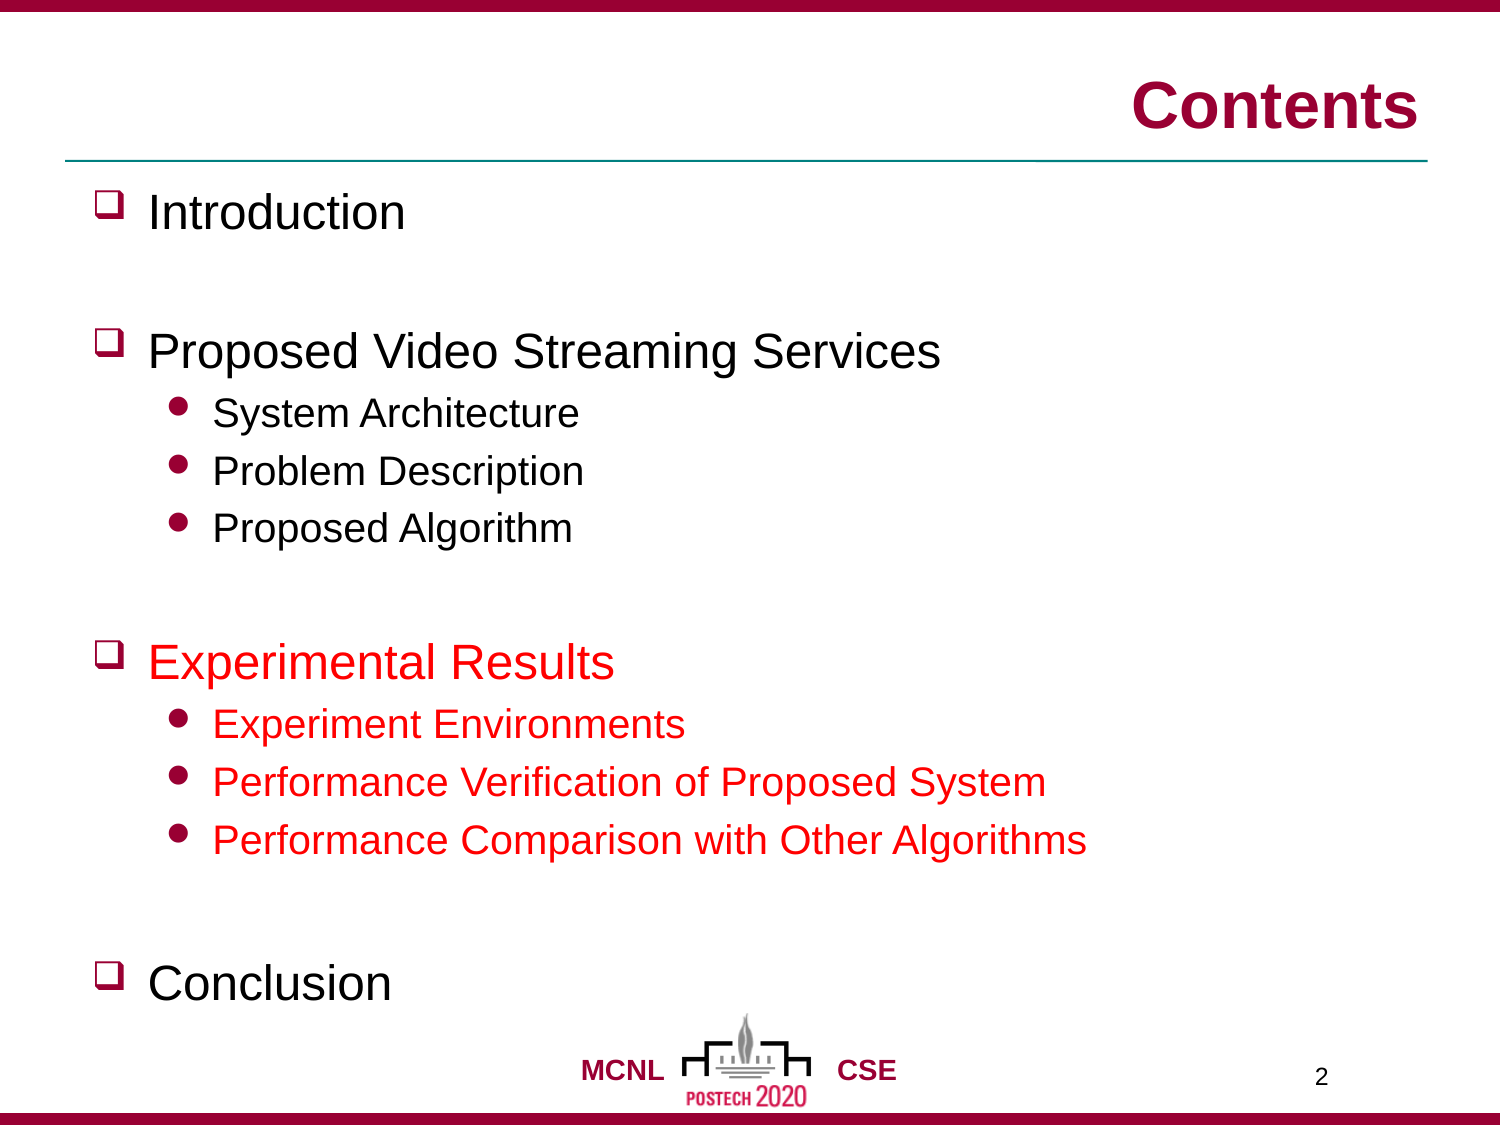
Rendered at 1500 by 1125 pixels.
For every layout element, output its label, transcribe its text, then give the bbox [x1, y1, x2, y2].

list Introduction Proposed Video Streaming Services System Architecture Problem Description Proposed Algorithm Experimental Results Experiment Environments Performance Verification of Proposed System Performance Comparison with Other Algorithms Conclusion [76, 172, 1427, 1024]
title Contents [74, 36, 1436, 150]
picture [672, 1024, 820, 1111]
slide_number 2 [1299, 1052, 1425, 1113]
